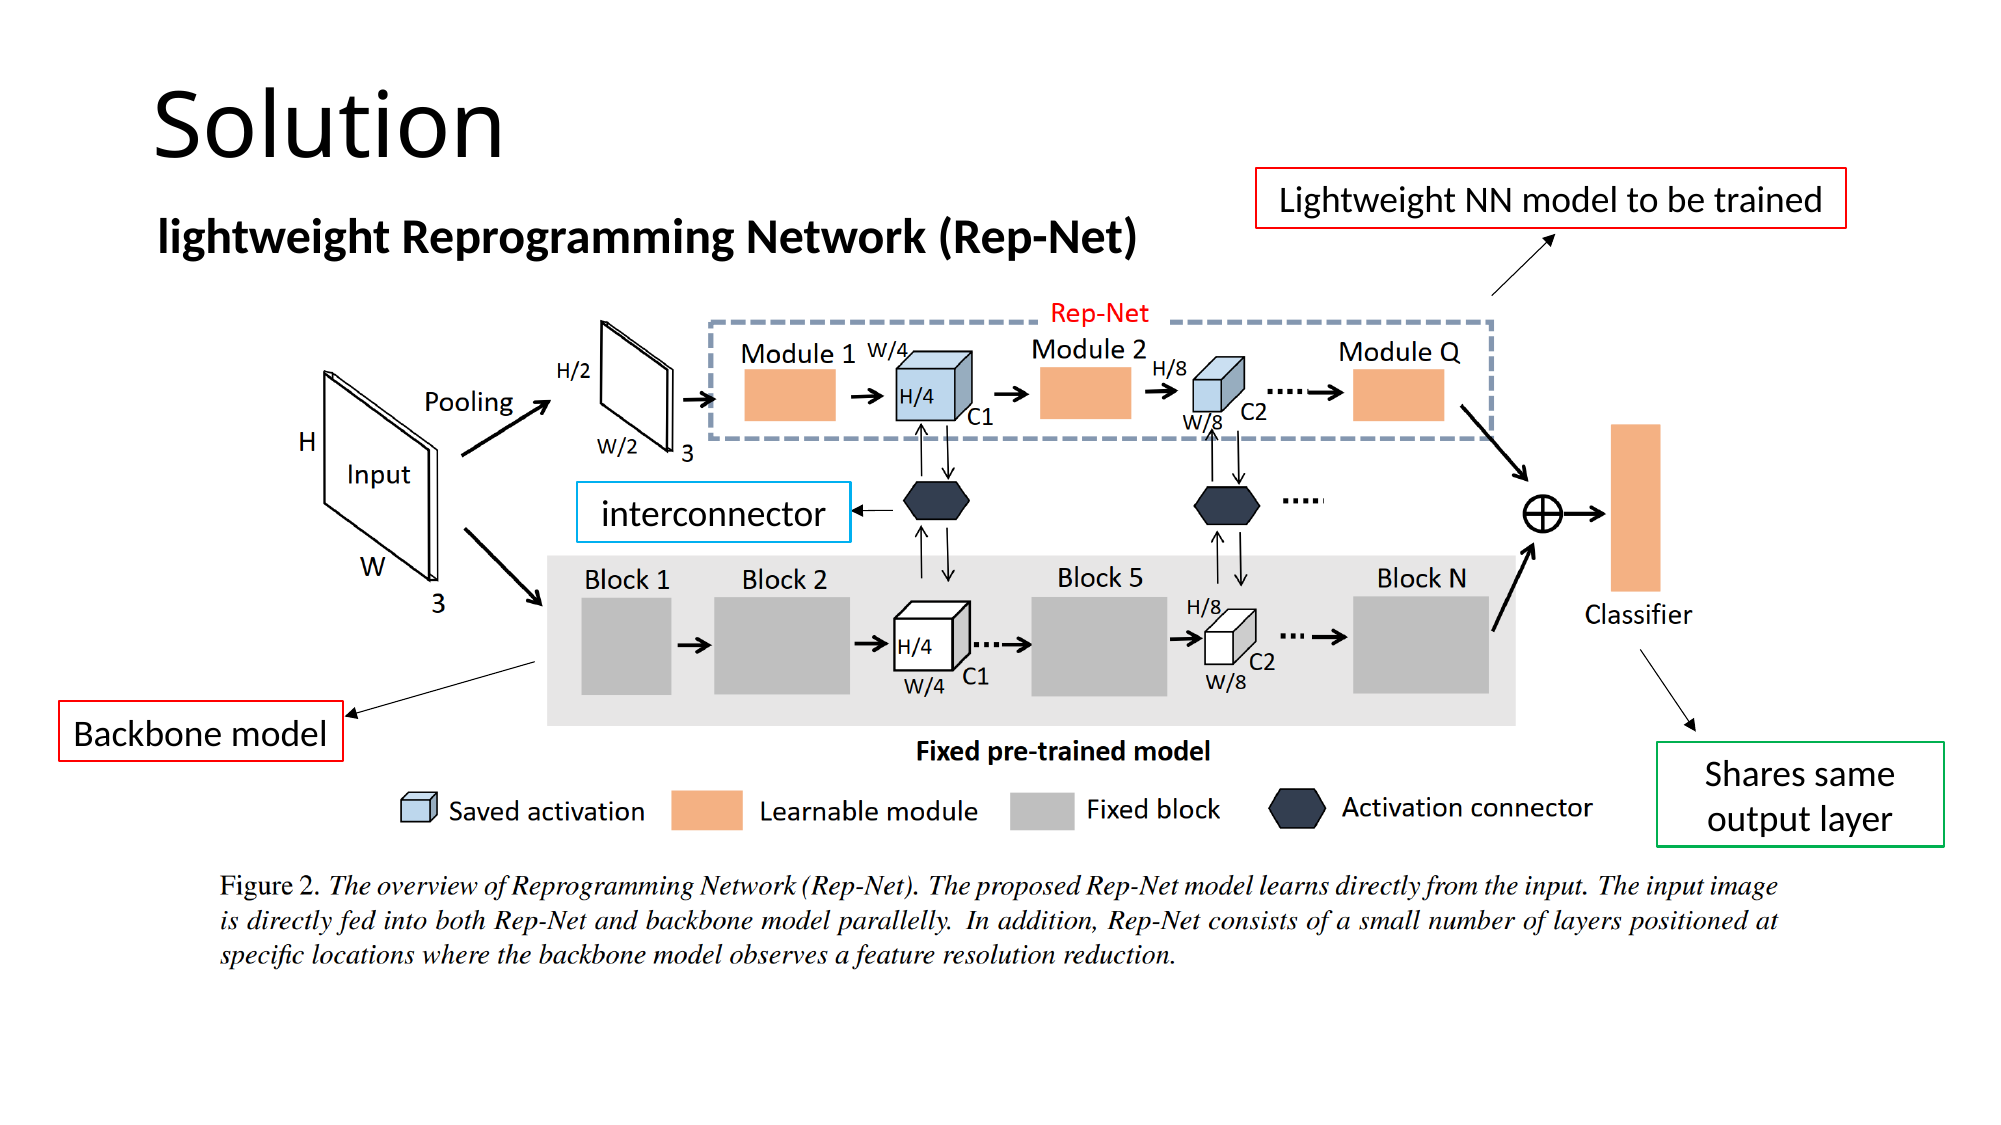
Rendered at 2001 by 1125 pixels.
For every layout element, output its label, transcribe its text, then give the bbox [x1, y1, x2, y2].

text_box Lightweight NN model to be trained [1256, 167, 1847, 228]
text_box ﻿lightweight Reprogramming Network (Rep-Net) [142, 196, 1154, 422]
picture [200, 283, 1801, 988]
text_box Backbone model [58, 701, 200, 762]
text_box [1640, 649, 1696, 732]
text_box Shares same output layer [1801, 741, 1945, 847]
title Solution [137, 59, 1863, 197]
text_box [1491, 233, 1556, 296]
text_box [344, 661, 535, 717]
